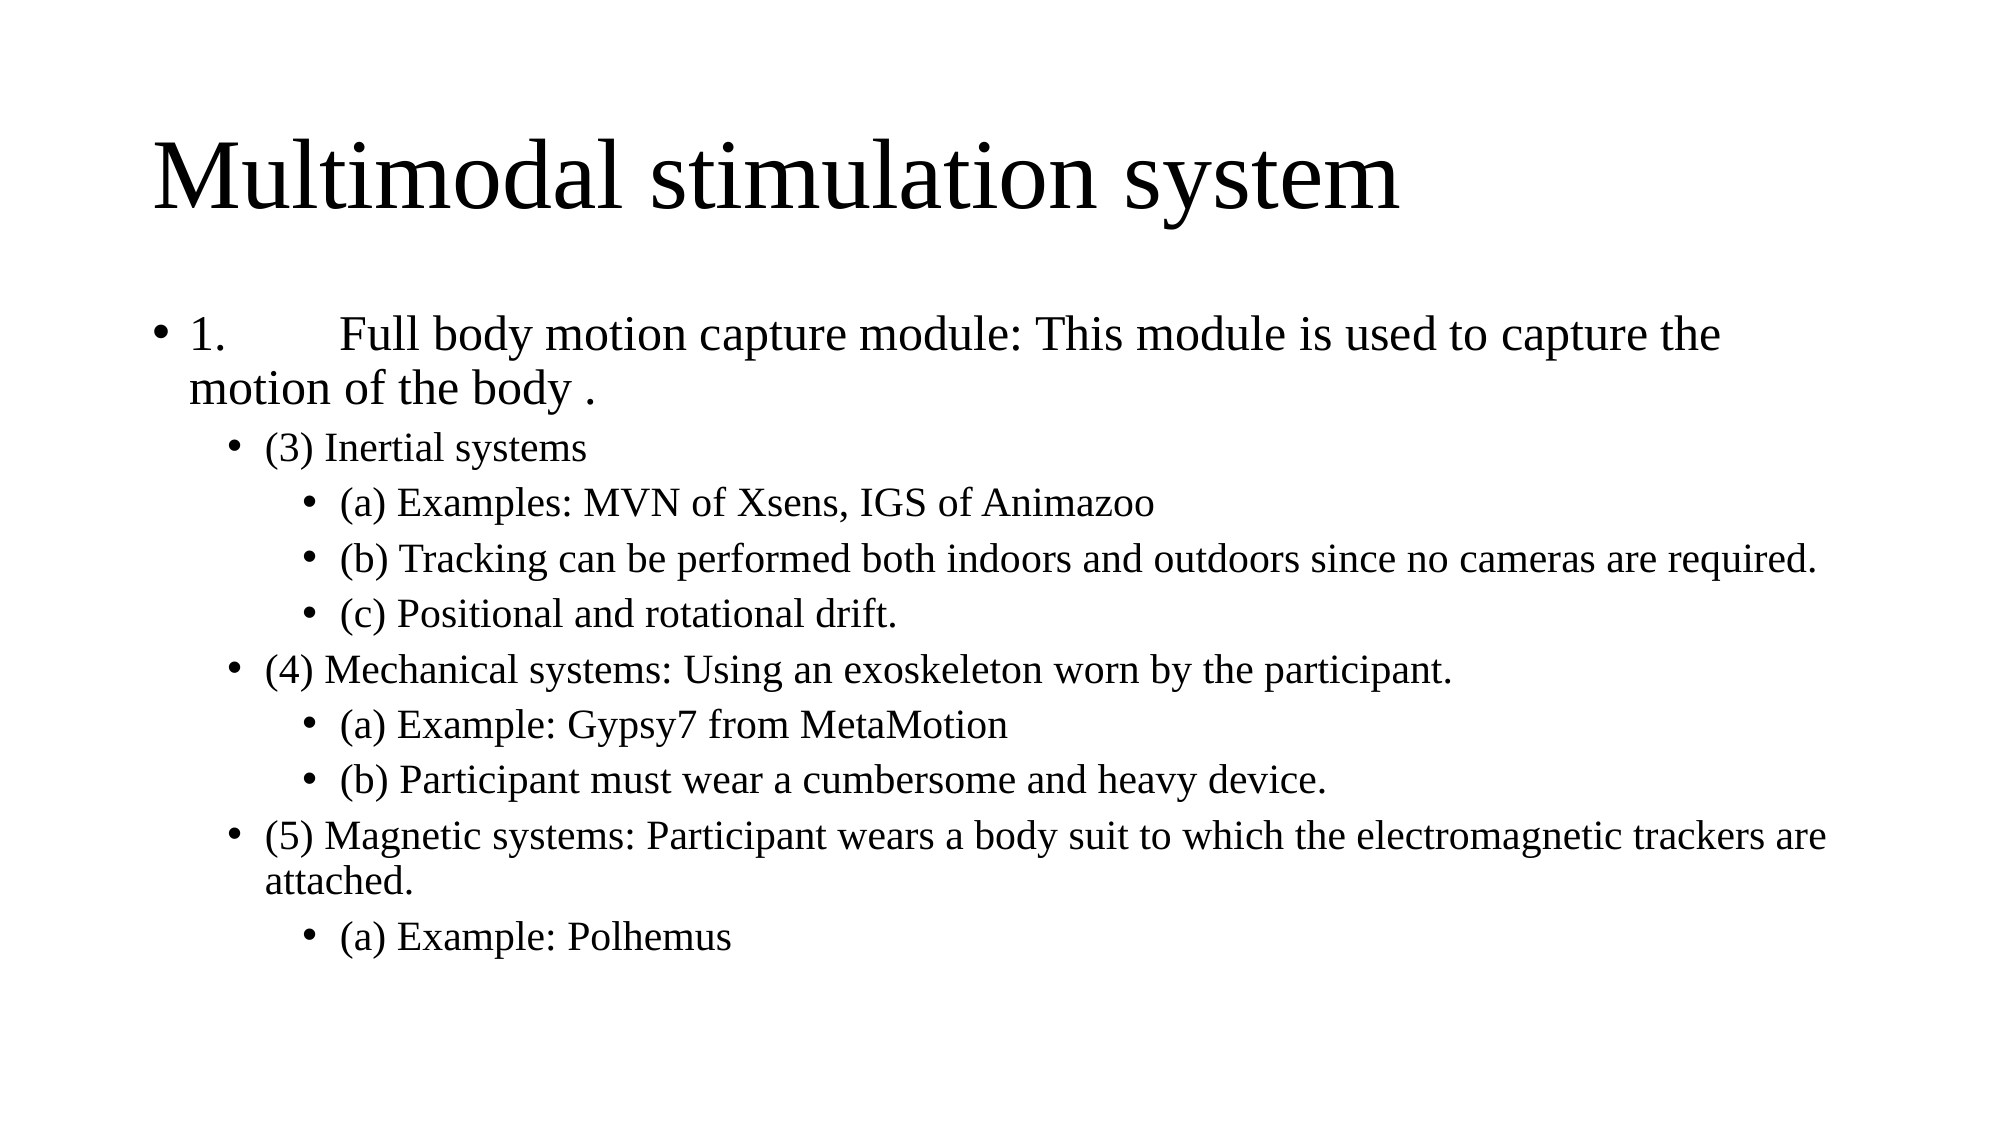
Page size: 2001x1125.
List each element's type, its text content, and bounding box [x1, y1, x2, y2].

list 1. Full body motion capture module: This module is used to capture the motion of the body . (3) Inertial systems (a) Examples: MVN of Xsens, IGS of Animazoo (b) Tracking can be performed both indoors and outdoors since no cameras are required. (c) Positional and rotational drift. (4) Mechanical systems: Using an exoskeleton worn by the participant. (a) Example: Gypsy7 from MetaMotion (b) Participant must wear a cumbersome and heavy device. (5) Magnetic systems: Participant wears a body suit to which the electromagnetic trackers are attached. (a) Example: Polhemus [137, 299, 1863, 1014]
title Multimodal stimulation system [137, 59, 1863, 278]
